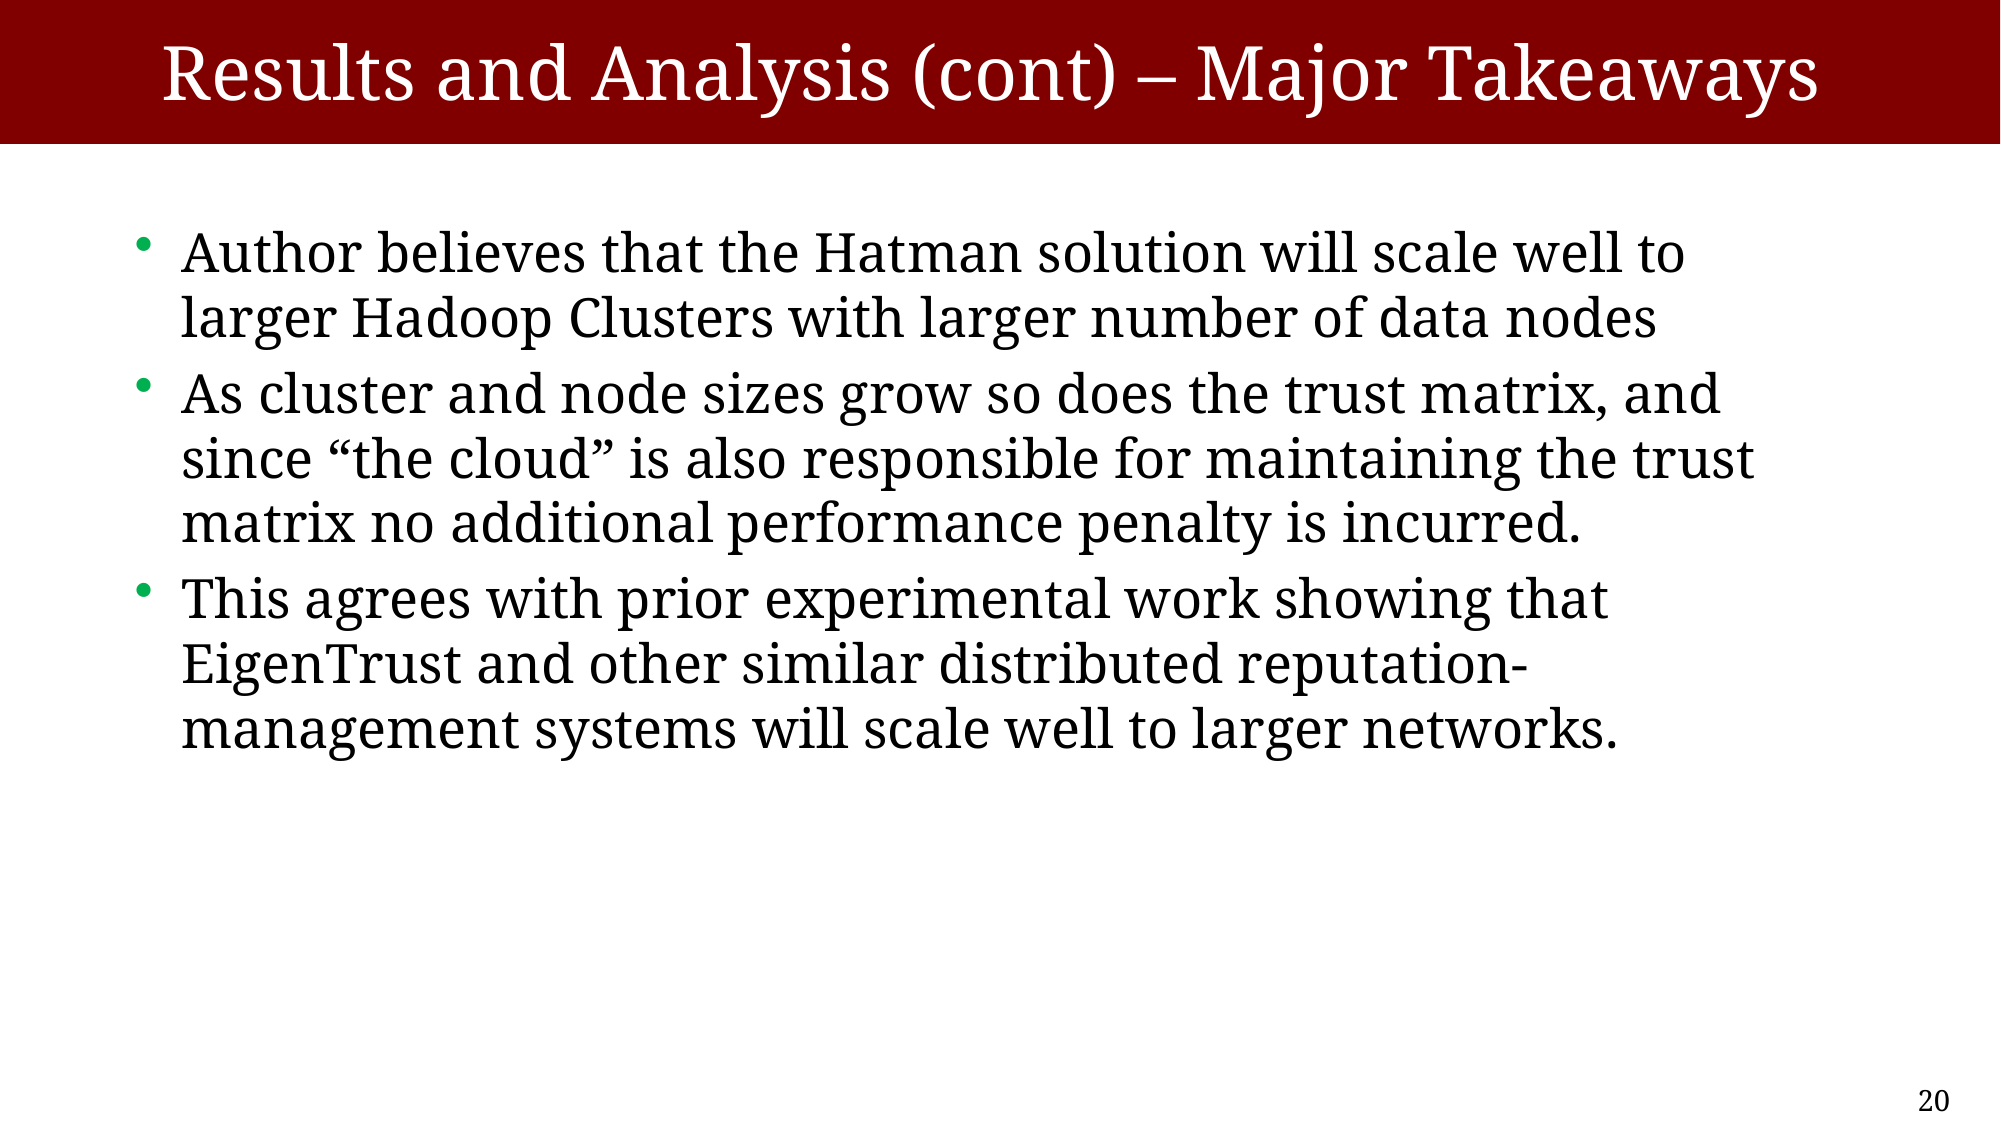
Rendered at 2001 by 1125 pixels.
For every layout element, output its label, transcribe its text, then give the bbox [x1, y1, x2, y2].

slide_number 20 [1524, 1074, 1966, 1121]
title Results and Analysis (cont) – Major Takeaways [0, 11, 2000, 131]
list Author believes that the Hatman solution will scale well to larger Hadoop Clusters with larger number of data nodes As cluster and node sizes grow so does the trust matrix, and since “the cloud” is also responsible for maintaining the trust matrix no additional performance penalty is incurred. This agrees with prior experimental work showing that EigenTrust and other similar distributed reputation-management systems will scale well to larger networks. [44, 210, 1874, 974]
